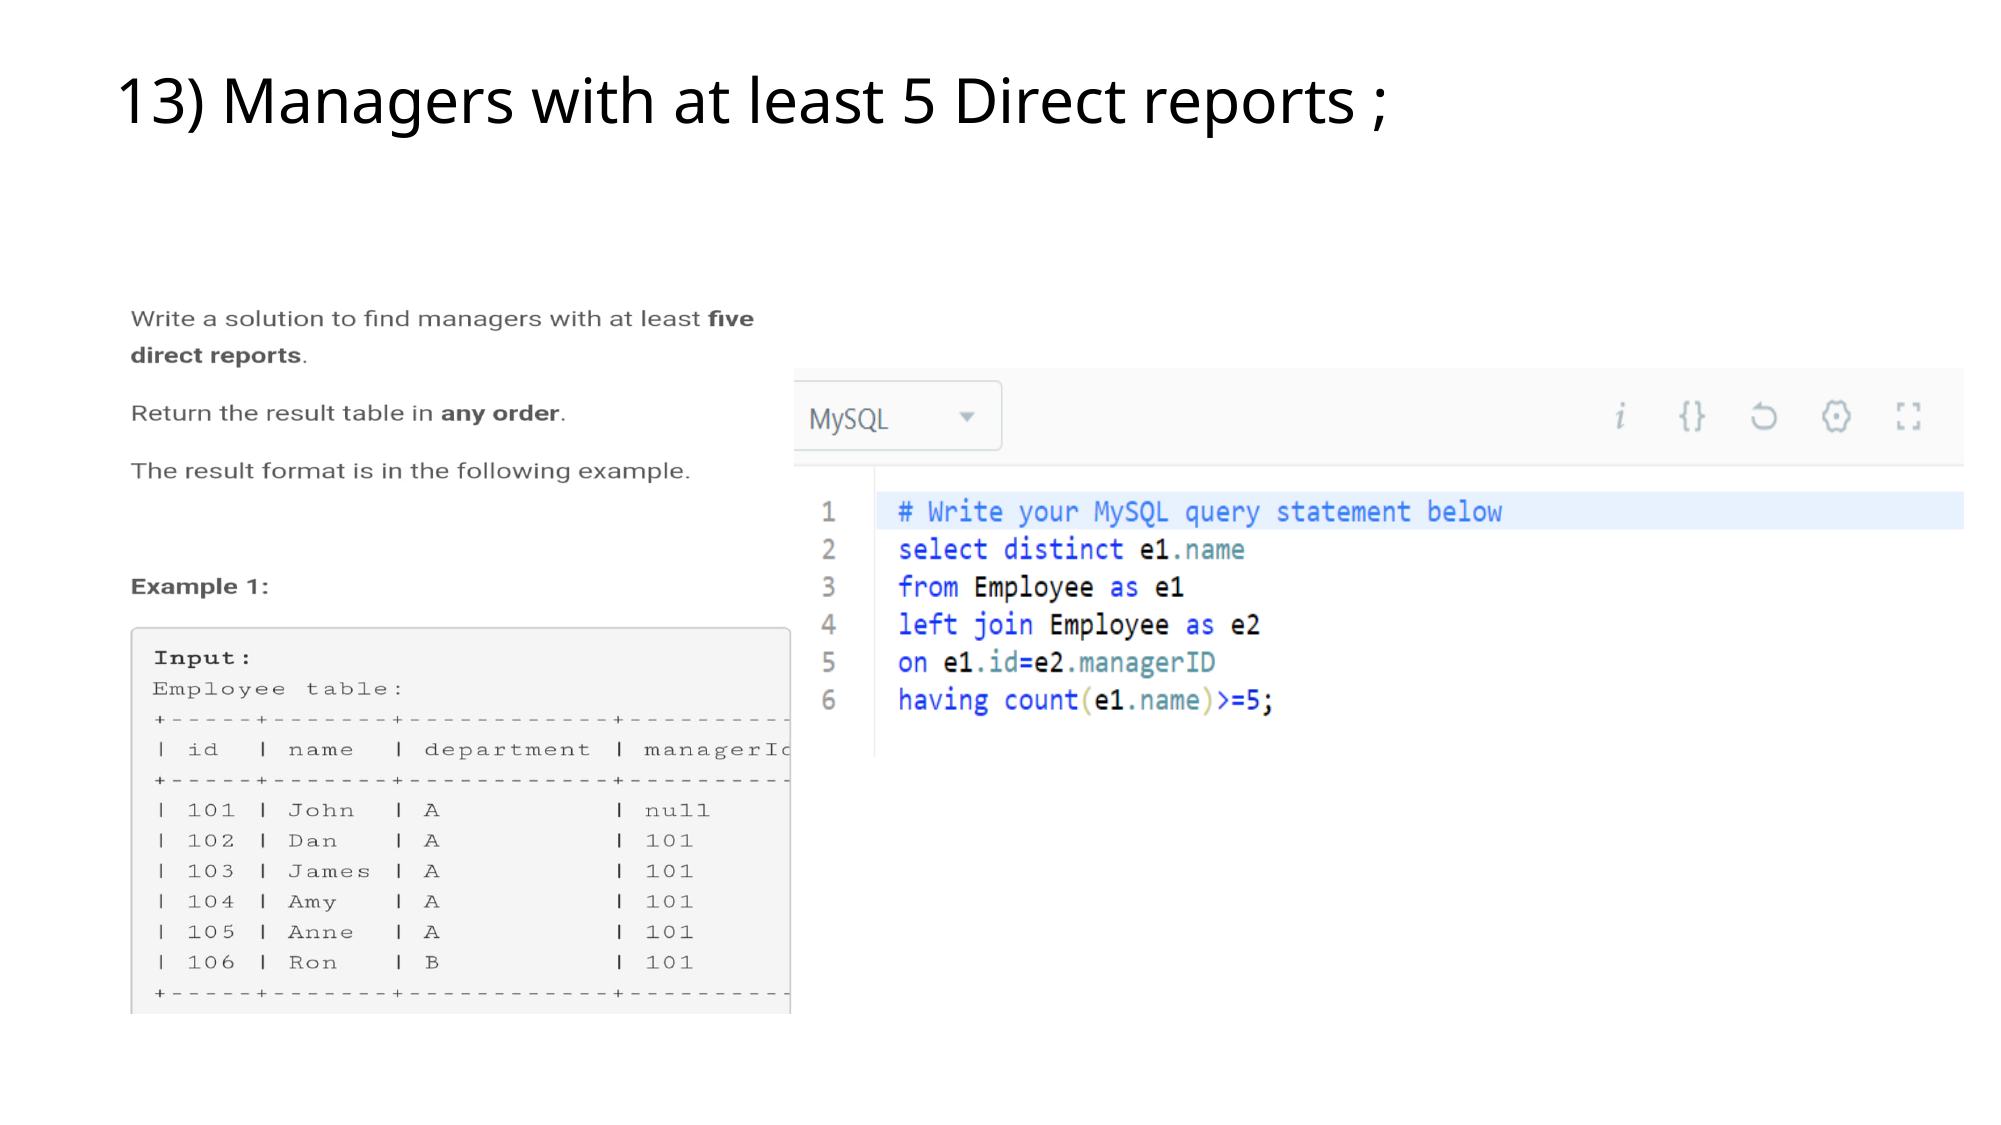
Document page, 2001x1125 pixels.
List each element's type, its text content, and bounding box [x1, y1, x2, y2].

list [100, 299, 821, 1014]
title 13) Managers with at least 5 Direct reports ; [100, 59, 1863, 221]
picture [794, 368, 1964, 757]
